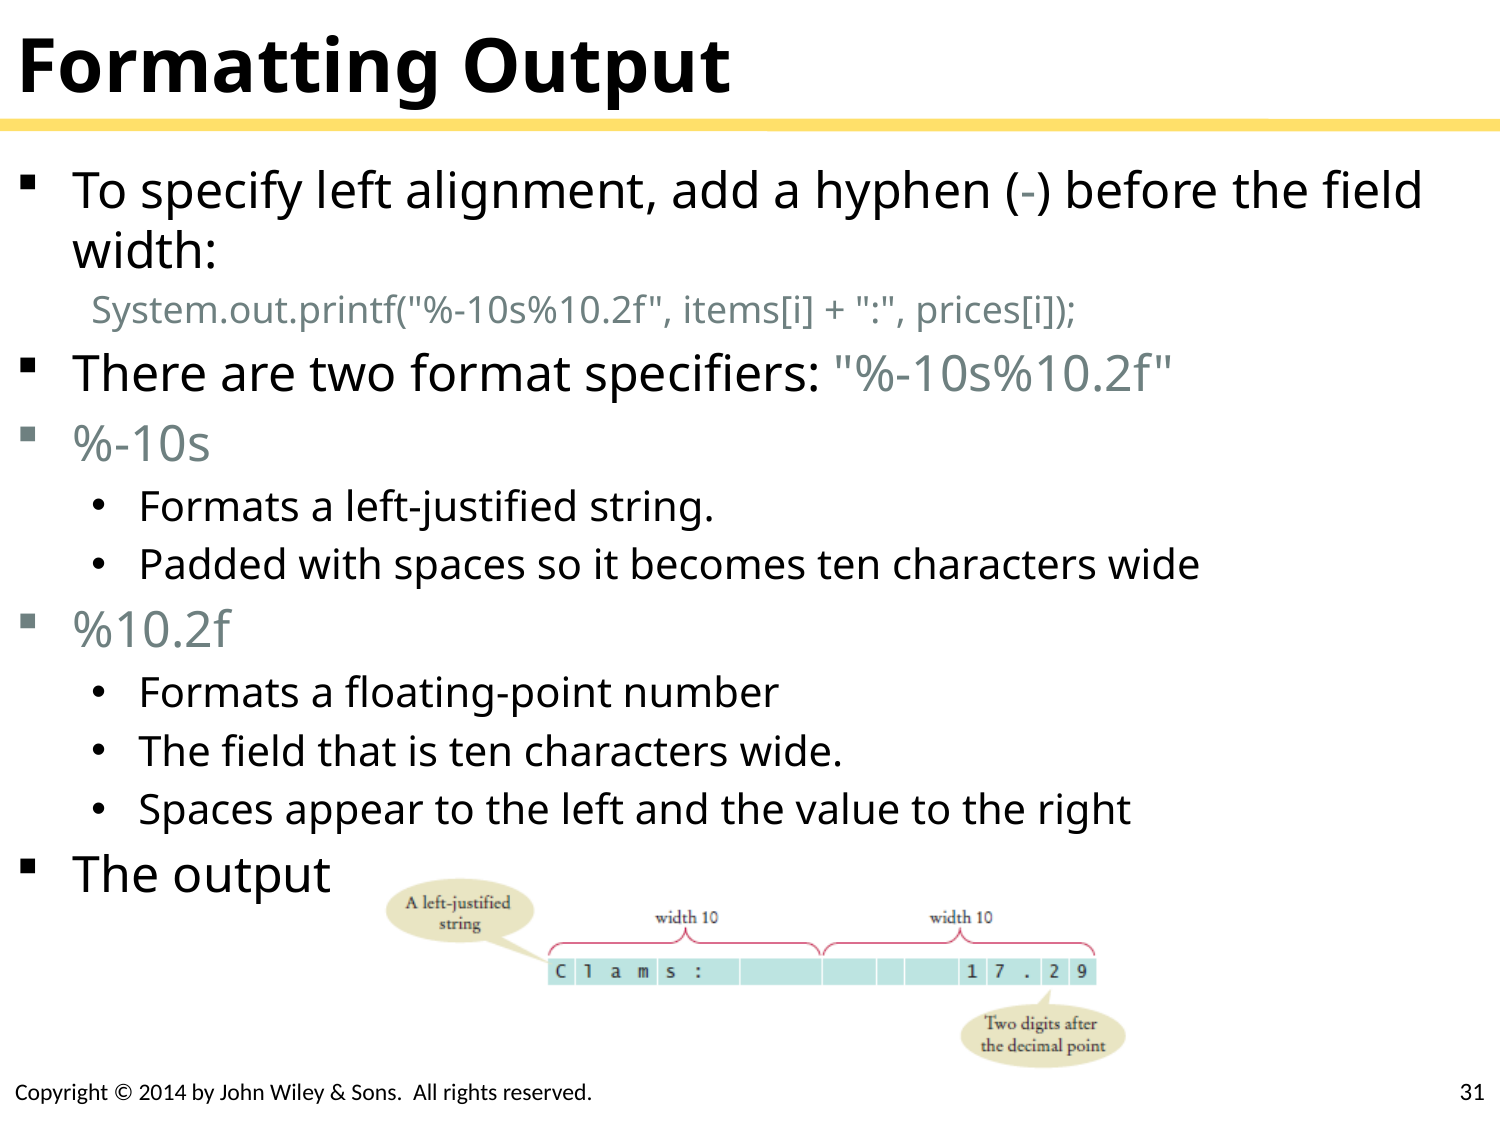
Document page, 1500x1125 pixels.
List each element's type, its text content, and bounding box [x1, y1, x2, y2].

title Formatting Output [1, 0, 1500, 125]
picture [363, 859, 1151, 1081]
list To specify left alignment, add a hyphen (-) before the field width: System.out.printf("%-10s%10.2f", items[i] + ":", prices[i]); There are two format specifiers: "%-10s%10.2f" %-10s Formats a left-justified string. Padded with spaces so it becomes ten characters wide %10.2f Formats a floating-point number The field that is ten characters wide. Spaces appear to the left and the value to the right The output [1, 151, 1500, 1081]
